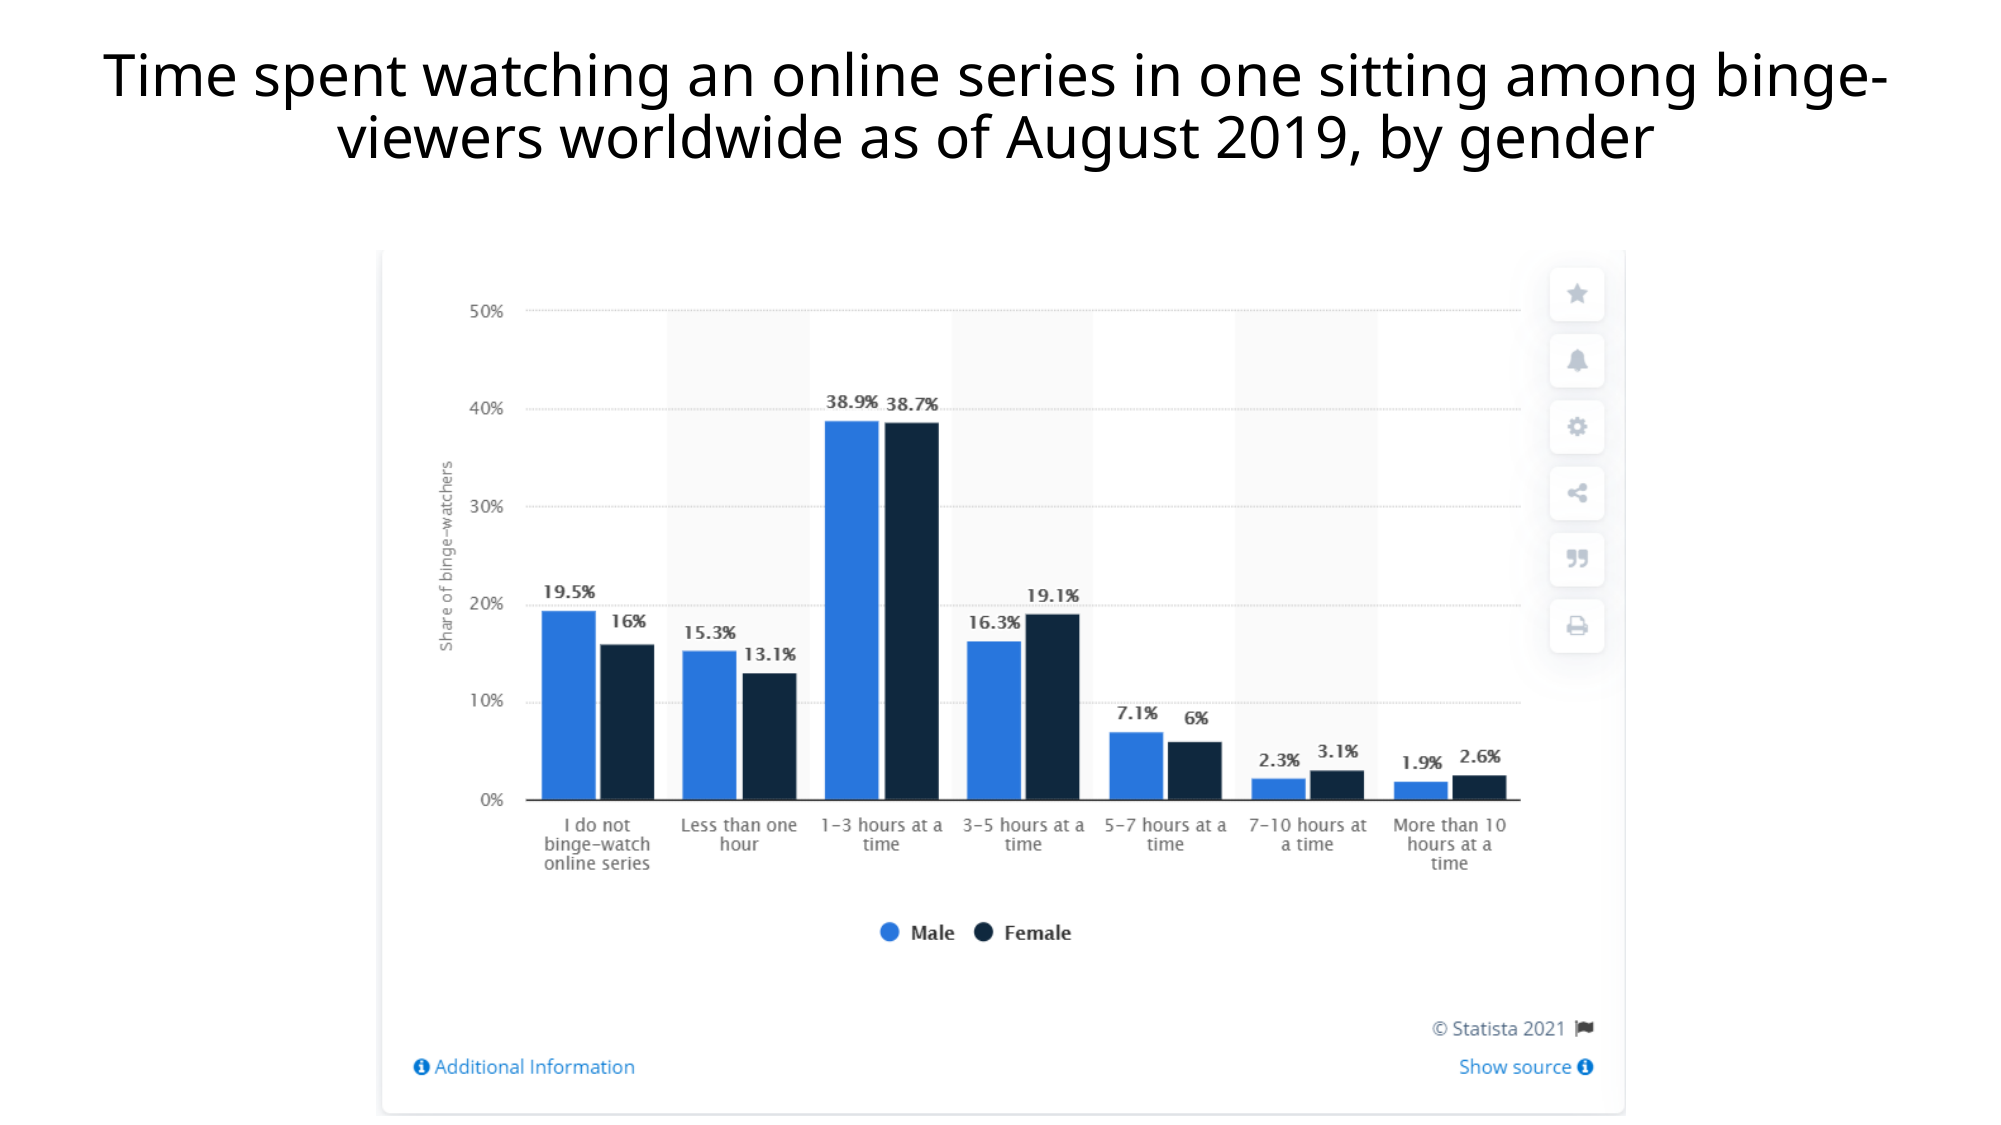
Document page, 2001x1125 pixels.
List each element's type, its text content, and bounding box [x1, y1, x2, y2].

title Time spent watching an online series in one sitting among binge-viewers worldwide as of August 2019, by gender [0, 0, 1993, 218]
picture [375, 250, 1626, 1116]
